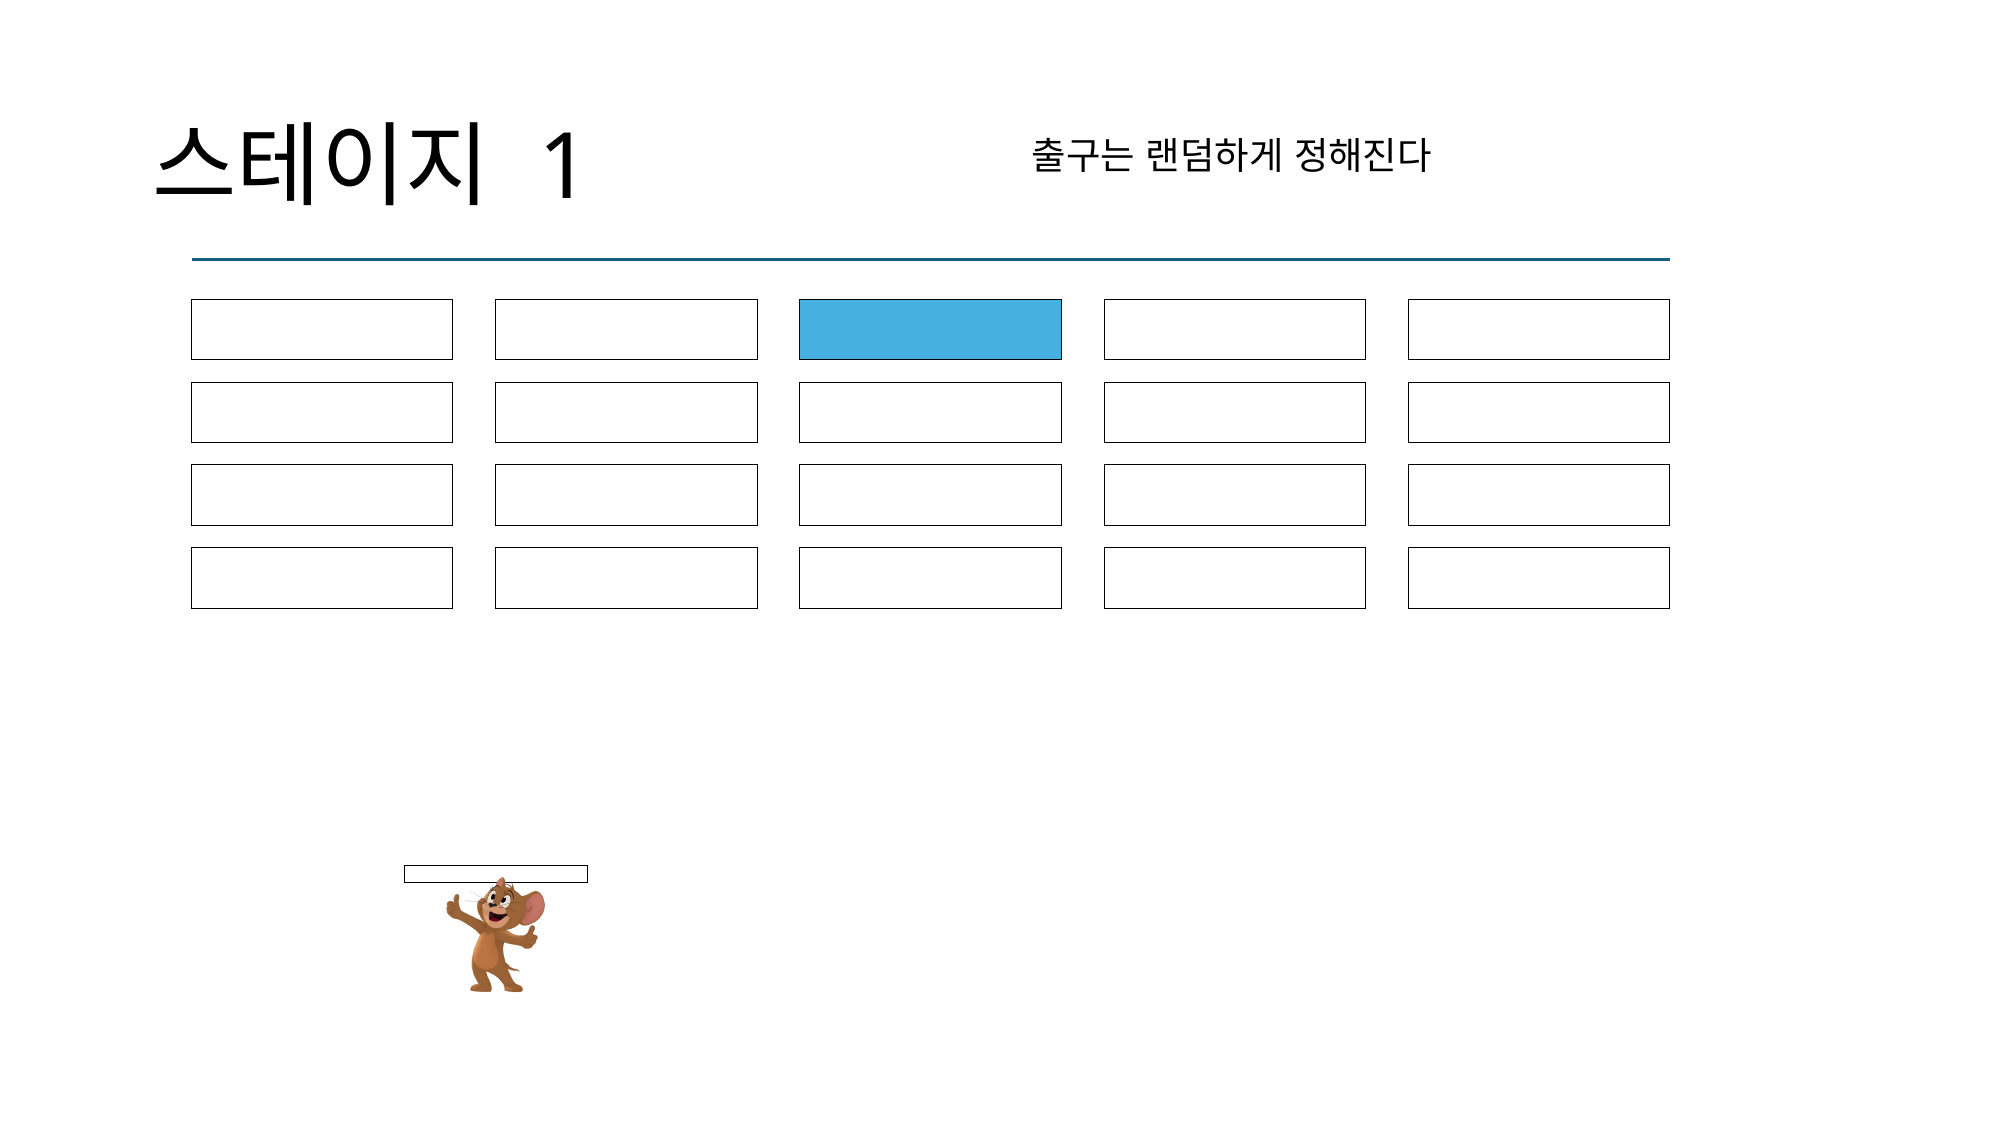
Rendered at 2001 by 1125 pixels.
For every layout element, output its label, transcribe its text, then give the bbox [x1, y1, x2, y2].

text_box [495, 382, 758, 443]
text_box [799, 464, 1062, 526]
text_box [191, 382, 453, 443]
title 스테이지 1 [137, 59, 1863, 278]
text_box [1104, 382, 1366, 443]
text_box [495, 464, 758, 526]
text_box 출구는 랜덤하게 정해진다 [1016, 124, 1448, 184]
text_box [191, 547, 453, 609]
text_box [1408, 464, 1670, 526]
text_box [1408, 299, 1670, 360]
text_box [191, 464, 453, 526]
text_box [1104, 464, 1366, 526]
picture [443, 873, 549, 995]
text_box [799, 547, 1062, 609]
text_box [1104, 547, 1366, 609]
text_box [1408, 382, 1670, 443]
text_box [1104, 299, 1366, 360]
text_box [1408, 547, 1670, 609]
text_box [799, 299, 1062, 360]
text_box [495, 547, 758, 609]
text_box [191, 299, 453, 360]
text_box [495, 299, 758, 360]
text_box [799, 382, 1062, 443]
text_box [404, 865, 588, 883]
